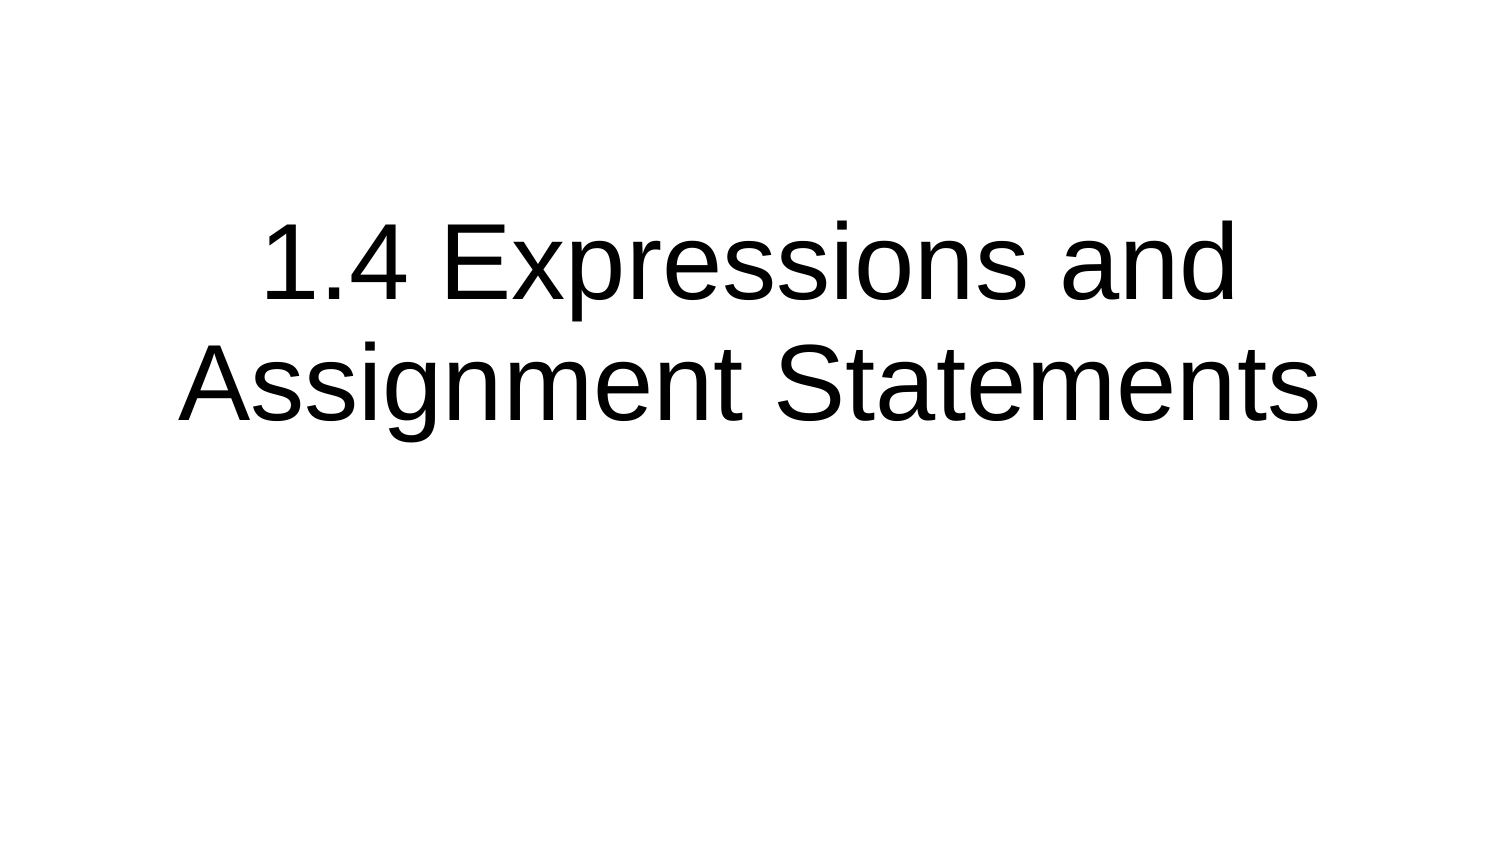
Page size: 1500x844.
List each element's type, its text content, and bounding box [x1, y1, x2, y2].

title 1.4 Expressions and Assignment Statements [51, 122, 1449, 459]
